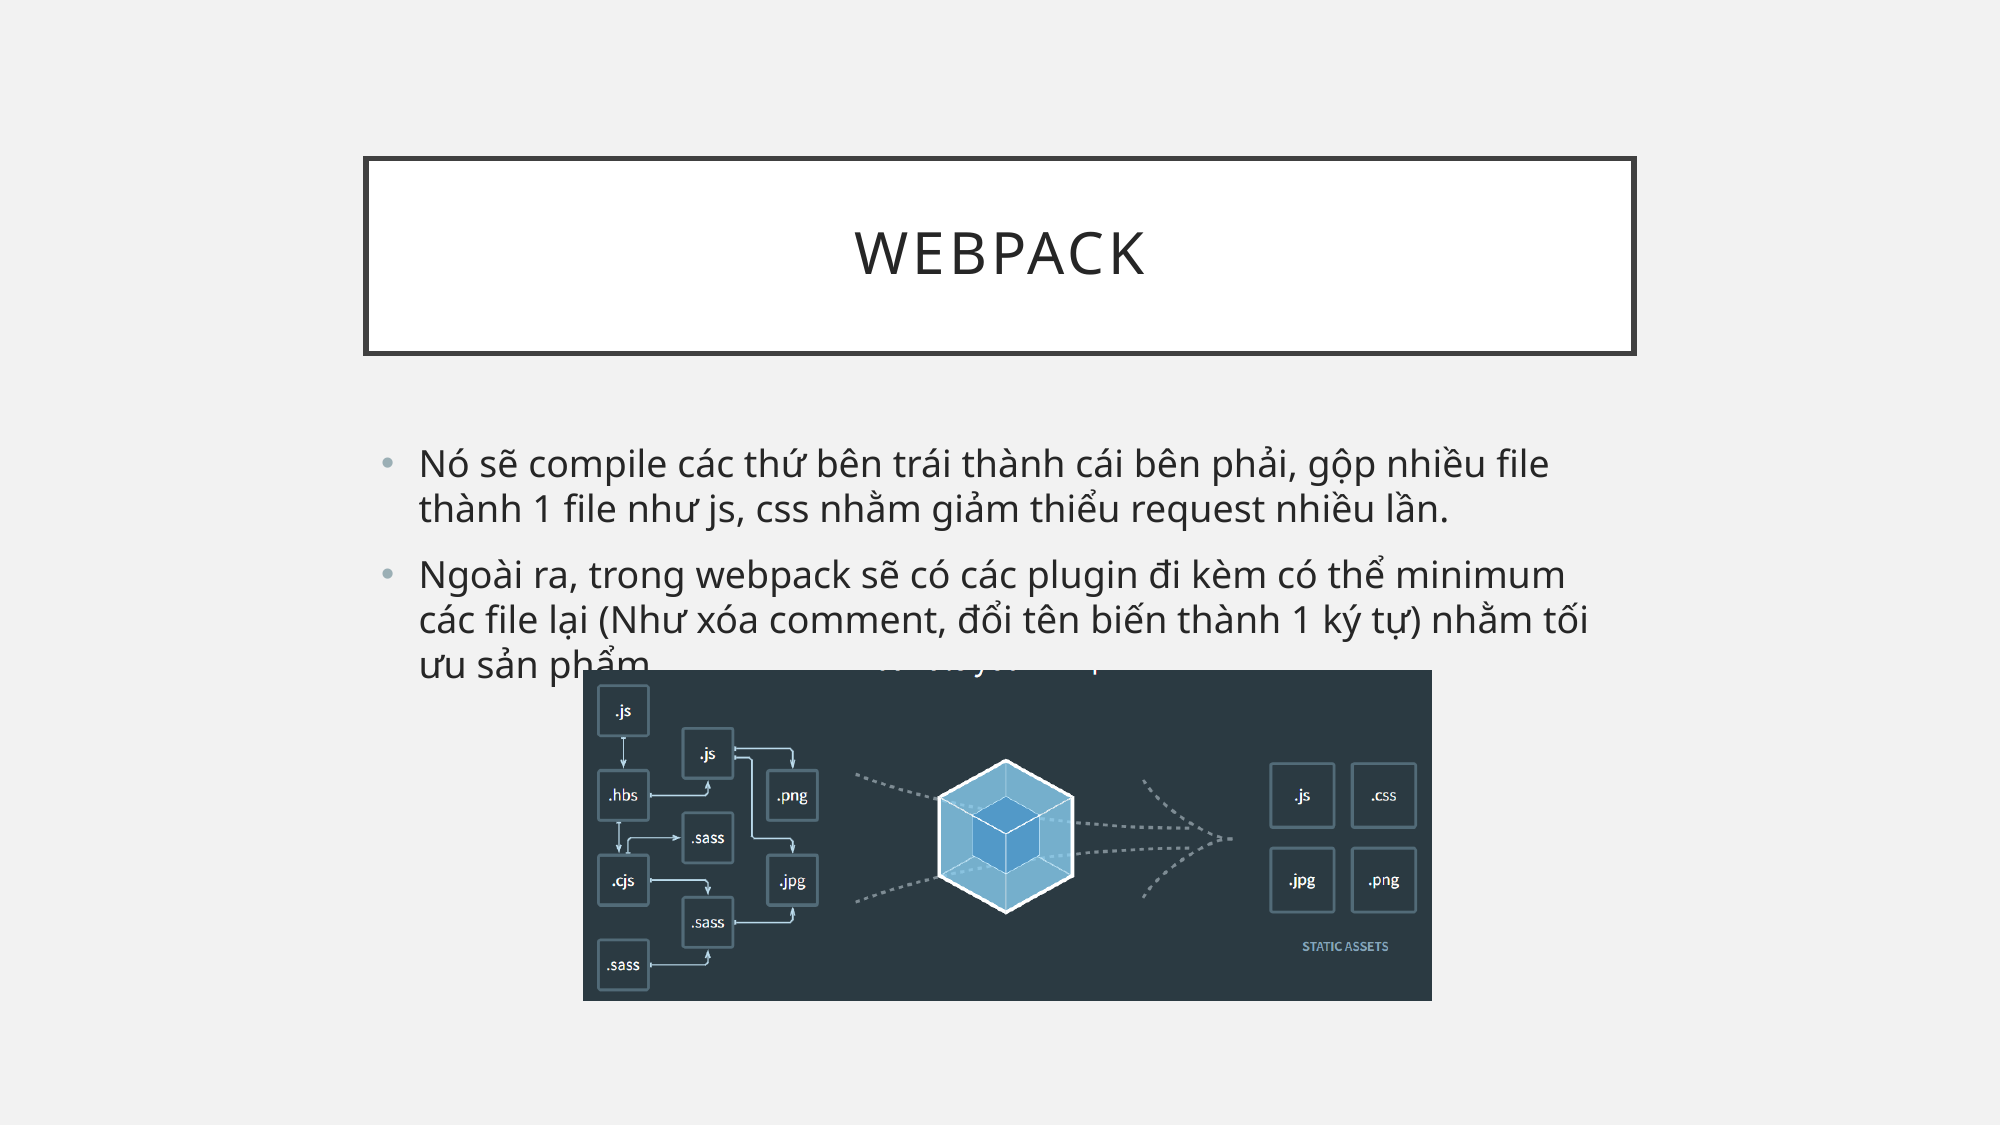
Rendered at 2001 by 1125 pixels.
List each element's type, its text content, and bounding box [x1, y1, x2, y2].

list Nó sẽ compile các thứ bên trái thành cái bên phải, gộp nhiều file thành 1 file như js, css nhằm giảm thiểu request nhiều lần. Ngoài ra, trong webpack sẽ có các plugin đi kèm có thể minimum các file lại (Như xóa comment, đổi tên biến thành 1 ký tự) nhằm tối ưu sản phẩm. [366, 432, 1634, 942]
picture [583, 670, 1432, 1001]
title webpack [363, 156, 1637, 356]
